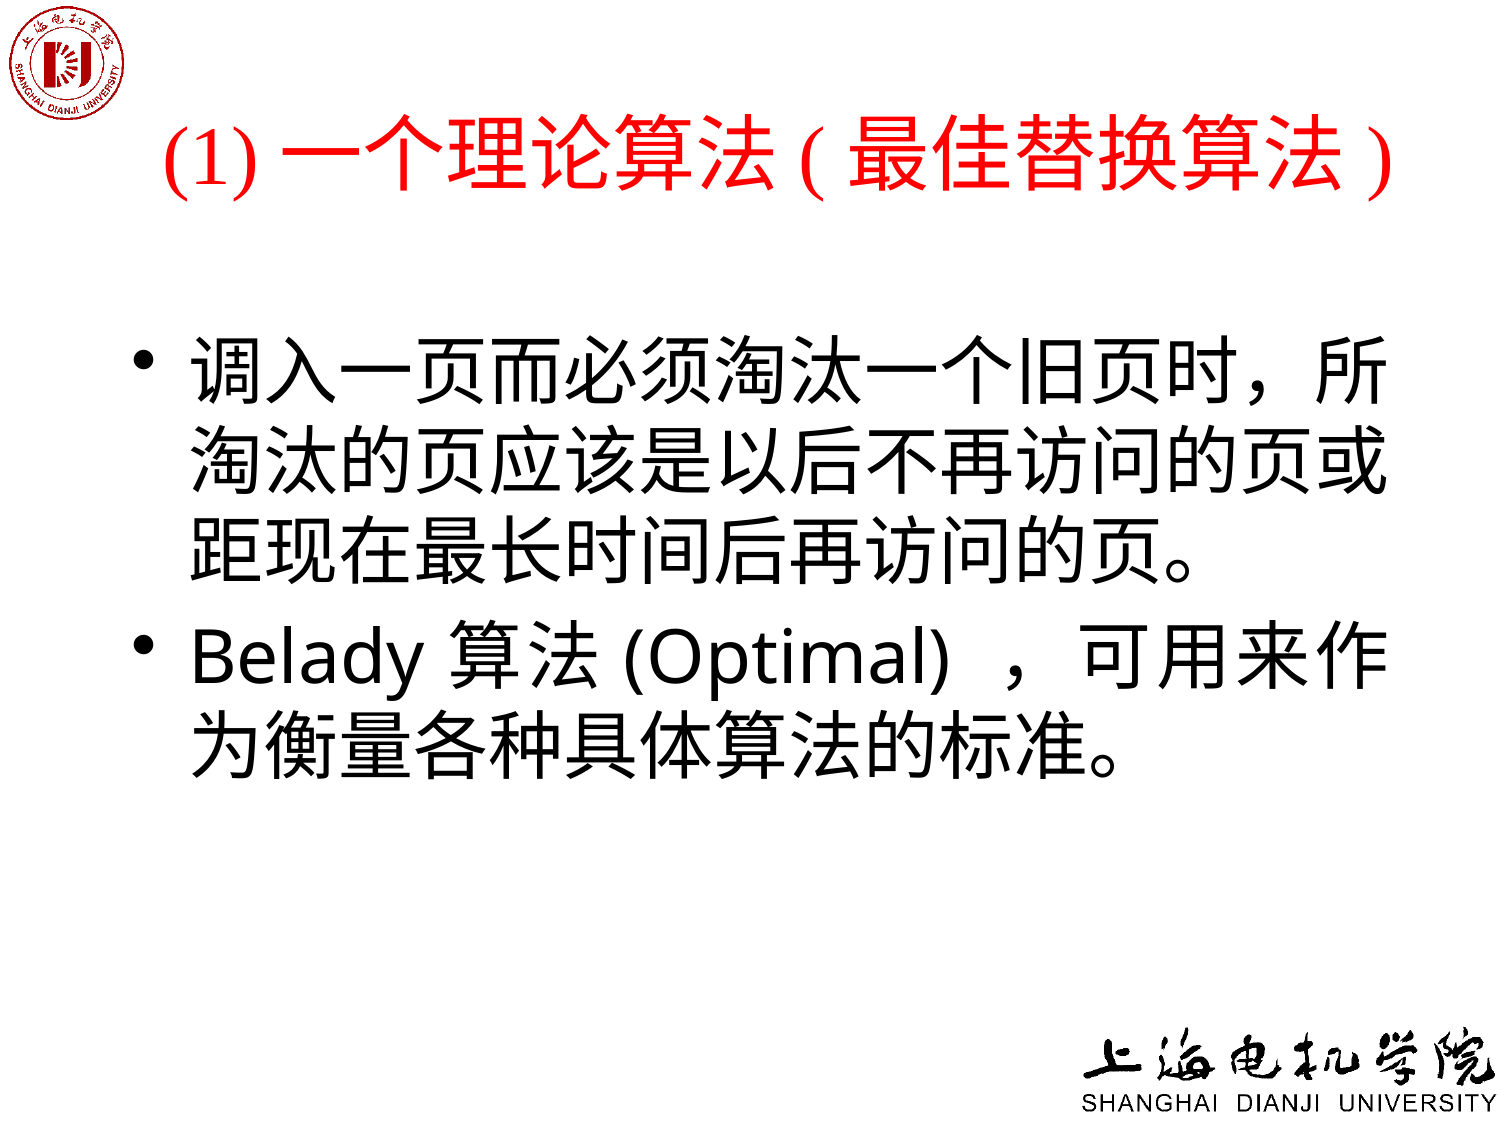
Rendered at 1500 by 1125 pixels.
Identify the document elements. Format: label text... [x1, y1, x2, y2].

list 调入一页而必须淘汰一个旧页时，所淘汰的页应该是以后不再访问的页或距现在最长时间后再访问的页。 Belady算法(Optimal) ，可用来作为衡量各种具体算法的标准。 [117, 316, 1405, 790]
picture [1079, 1023, 1500, 1114]
title (1)一个理论算法(最佳替换算法) [140, 93, 1416, 195]
picture [9, 6, 124, 120]
